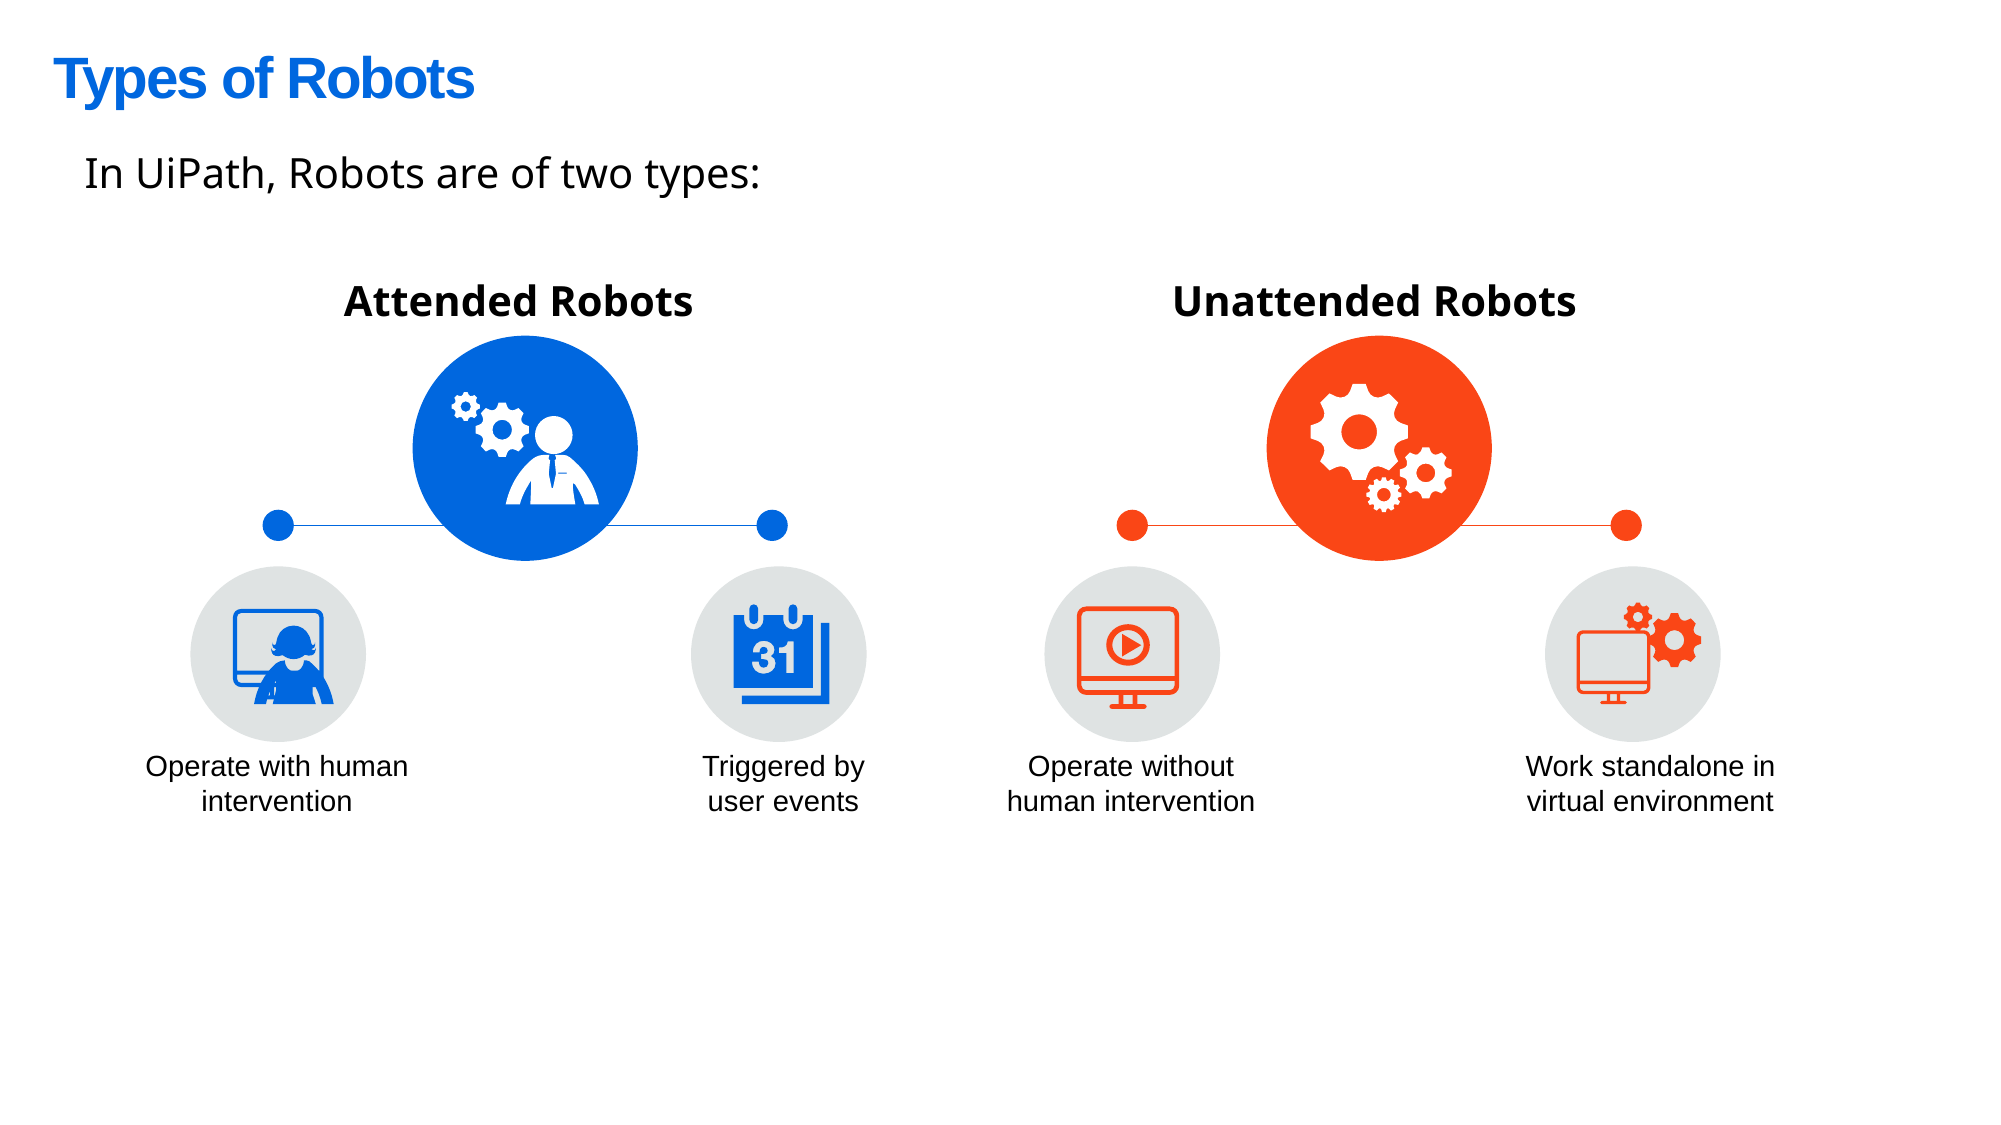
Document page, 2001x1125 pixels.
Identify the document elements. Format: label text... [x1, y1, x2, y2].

text_box [689, 565, 868, 739]
text_box [788, 604, 798, 625]
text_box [1576, 602, 1701, 705]
text_box [1310, 383, 1408, 480]
text_box [1544, 565, 1722, 739]
text_box [411, 334, 639, 525]
text_box Types of Robots [38, 40, 1657, 121]
text_box [733, 615, 813, 688]
text_box Triggered by user events [679, 739, 888, 860]
text_box In UiPath, Robots are of two types: [69, 139, 1931, 205]
text_box [741, 622, 830, 705]
text_box [1399, 447, 1452, 499]
text_box [1265, 334, 1493, 525]
text_box [1043, 565, 1222, 739]
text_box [451, 392, 599, 505]
text_box [442, 526, 609, 562]
text_box [1115, 508, 1149, 543]
text_box Operate without human intervention [981, 739, 1281, 860]
text_box [189, 565, 368, 739]
text_box [1366, 477, 1402, 513]
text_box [1076, 606, 1180, 709]
text_box [1296, 526, 1463, 562]
text_box [749, 604, 759, 625]
text_box Attended Robots [329, 266, 709, 332]
text_box [1609, 508, 1643, 543]
text_box [755, 508, 789, 543]
text_box Work standalone in virtual environment [1491, 739, 1810, 860]
text_box [261, 508, 295, 543]
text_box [232, 608, 334, 705]
text_box Operate with human intervention [127, 739, 427, 860]
text_box Unattended Robots [1157, 266, 1592, 332]
